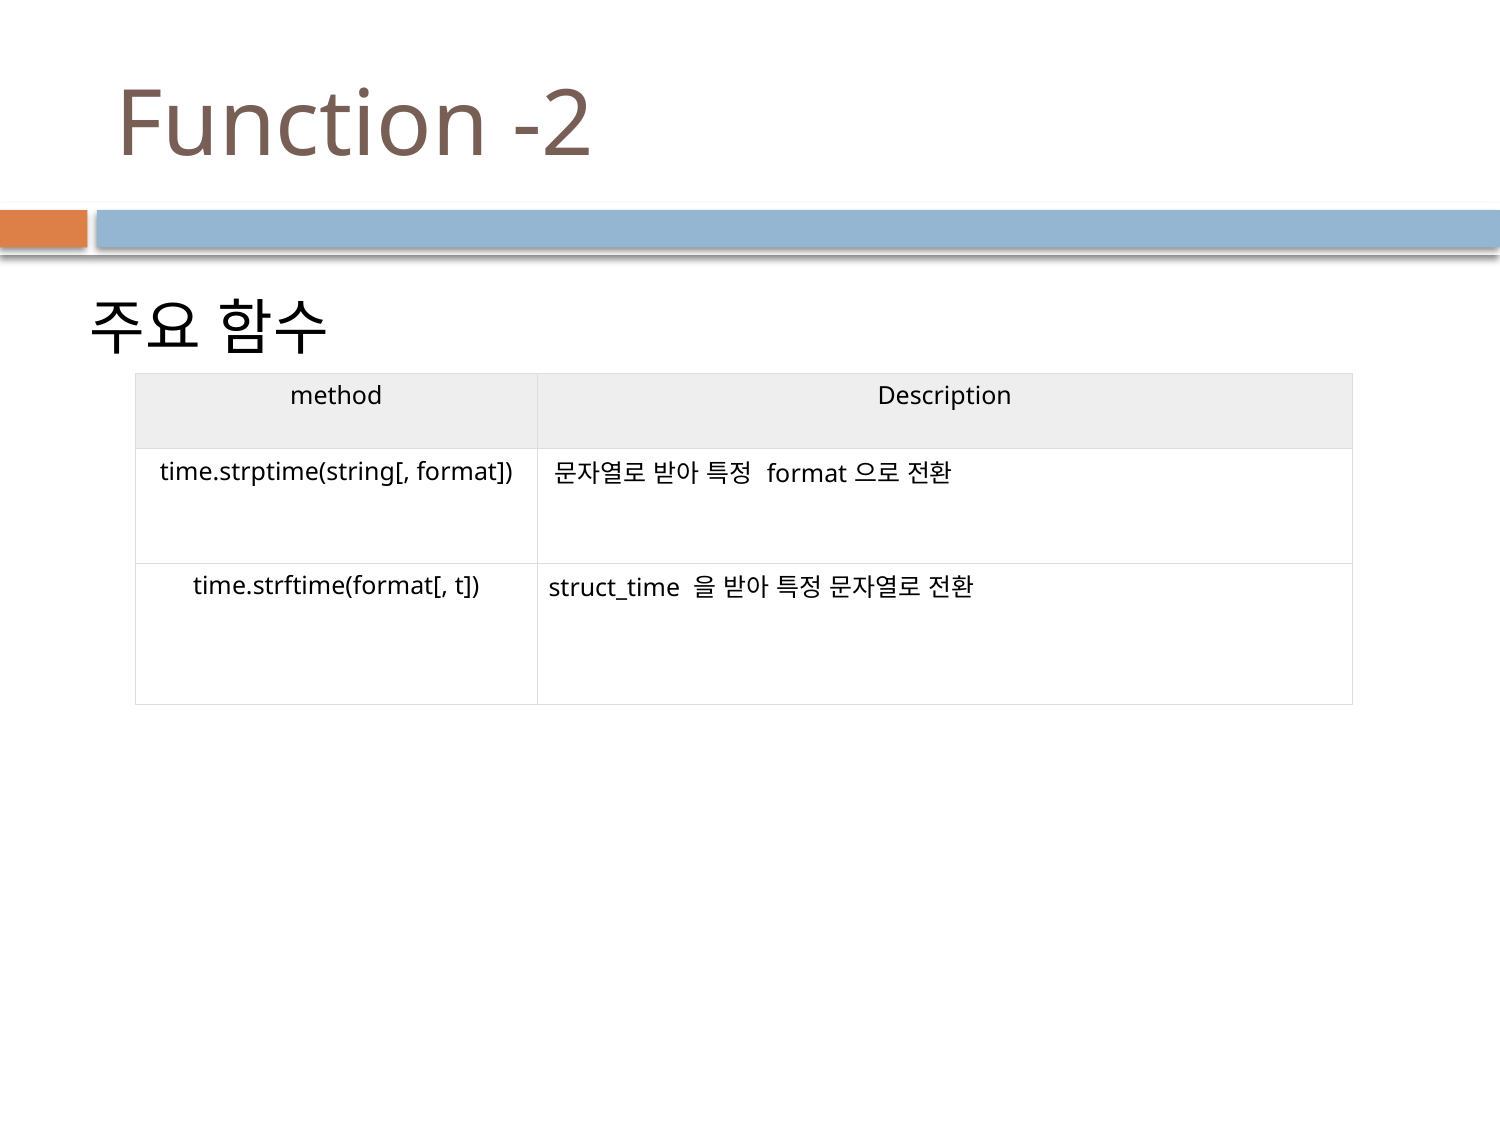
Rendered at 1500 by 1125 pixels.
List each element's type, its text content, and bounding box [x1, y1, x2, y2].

table_cell time.strftime(format[, t]) [136, 564, 537, 704]
table_cell time.strptime(string[, format]) [136, 449, 537, 563]
title Function -2 [100, 37, 1438, 200]
list 주요 함수 [75, 267, 1425, 386]
table_cell struct_time 을 받아 특정 문자열로 전환 [538, 564, 1352, 704]
table_header Description [538, 374, 1352, 448]
table_header method [136, 374, 537, 448]
table_cell 문자열로 받아 특정 format으로 전환 [538, 449, 1352, 563]
